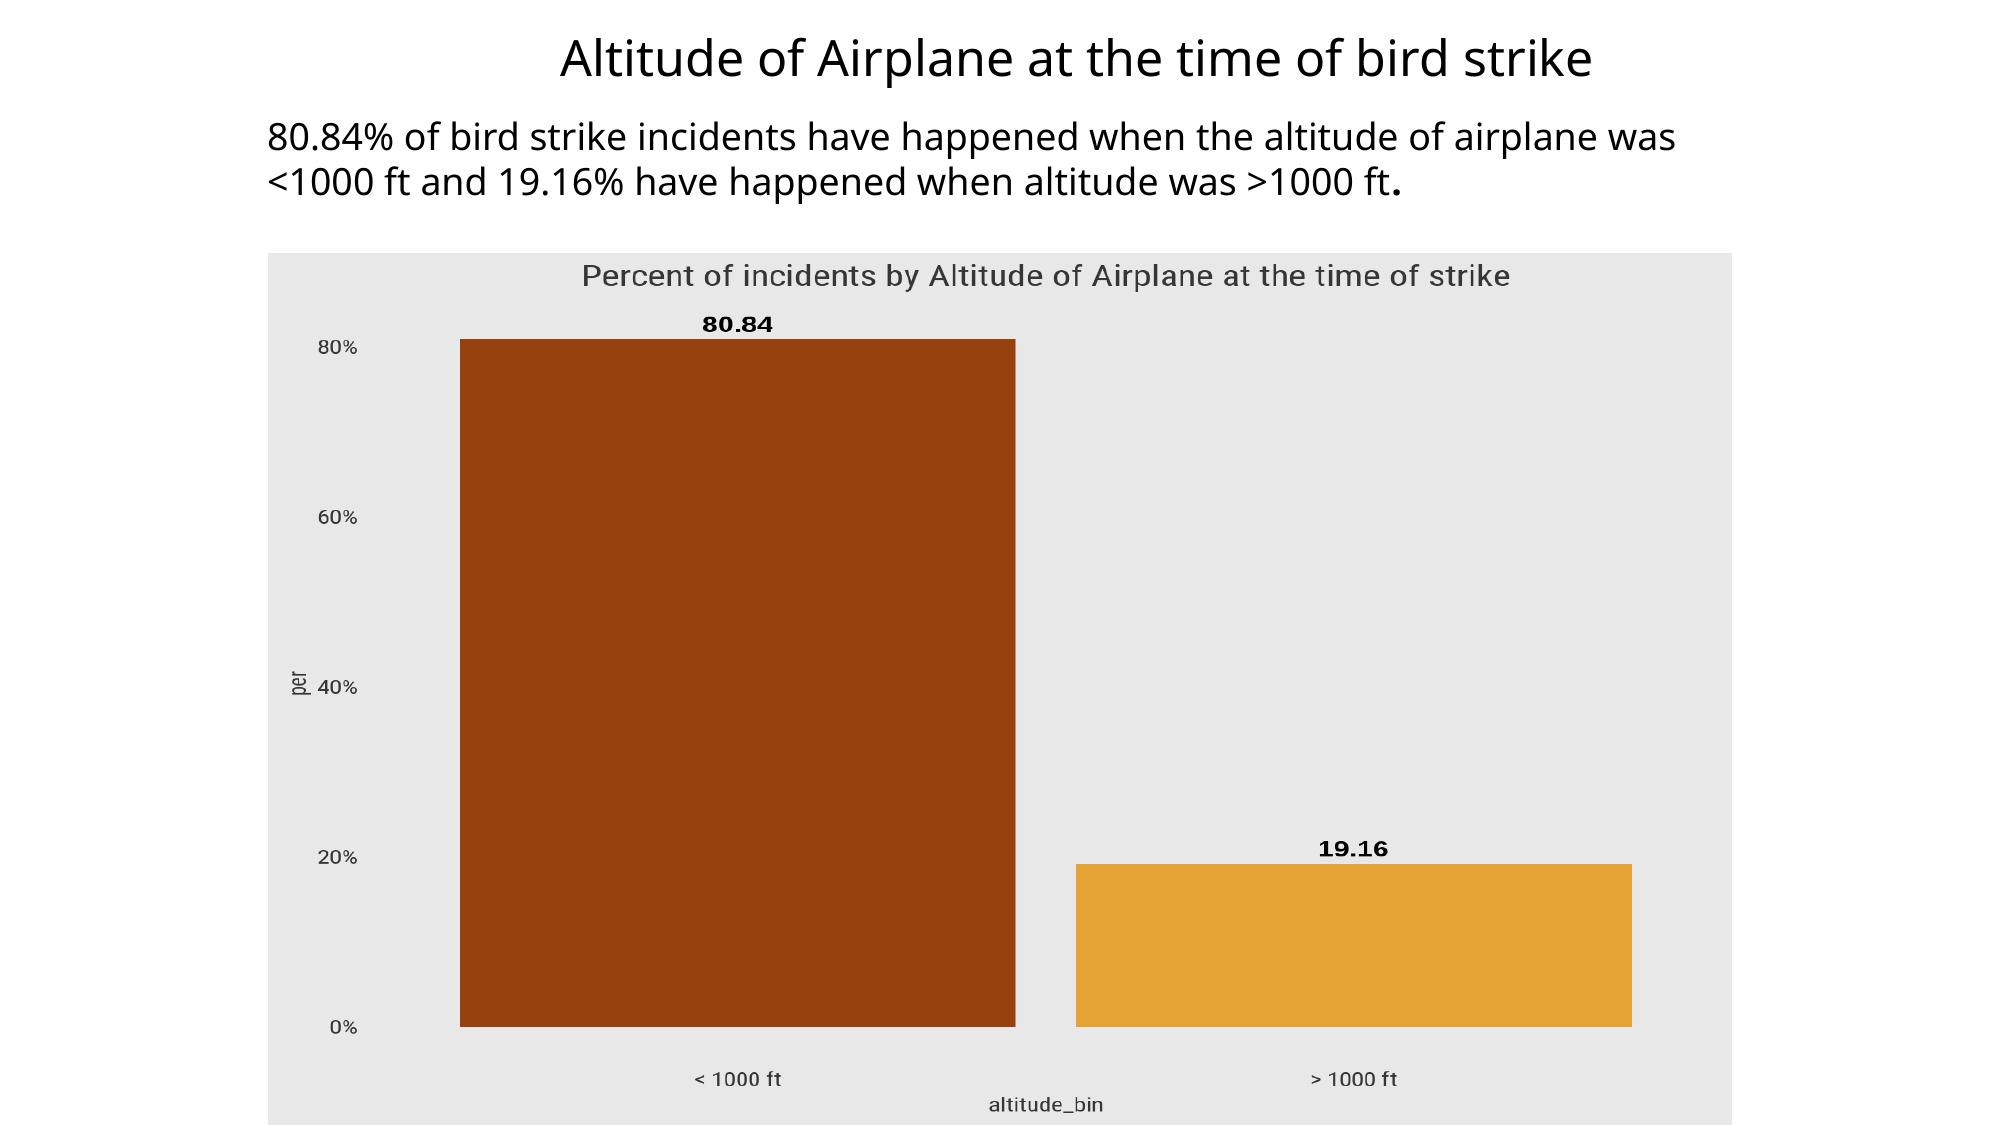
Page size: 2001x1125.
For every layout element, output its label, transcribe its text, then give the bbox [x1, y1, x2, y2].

text_box Altitude of Airplane at the time of bird strike [545, 18, 1680, 105]
text_box 80.84% of bird strike incidents have happened when the altitude of airplane was <1000 ft and 19.16% have happened when altitude was >1000 ft. [252, 105, 1809, 211]
picture [268, 253, 1732, 1125]
